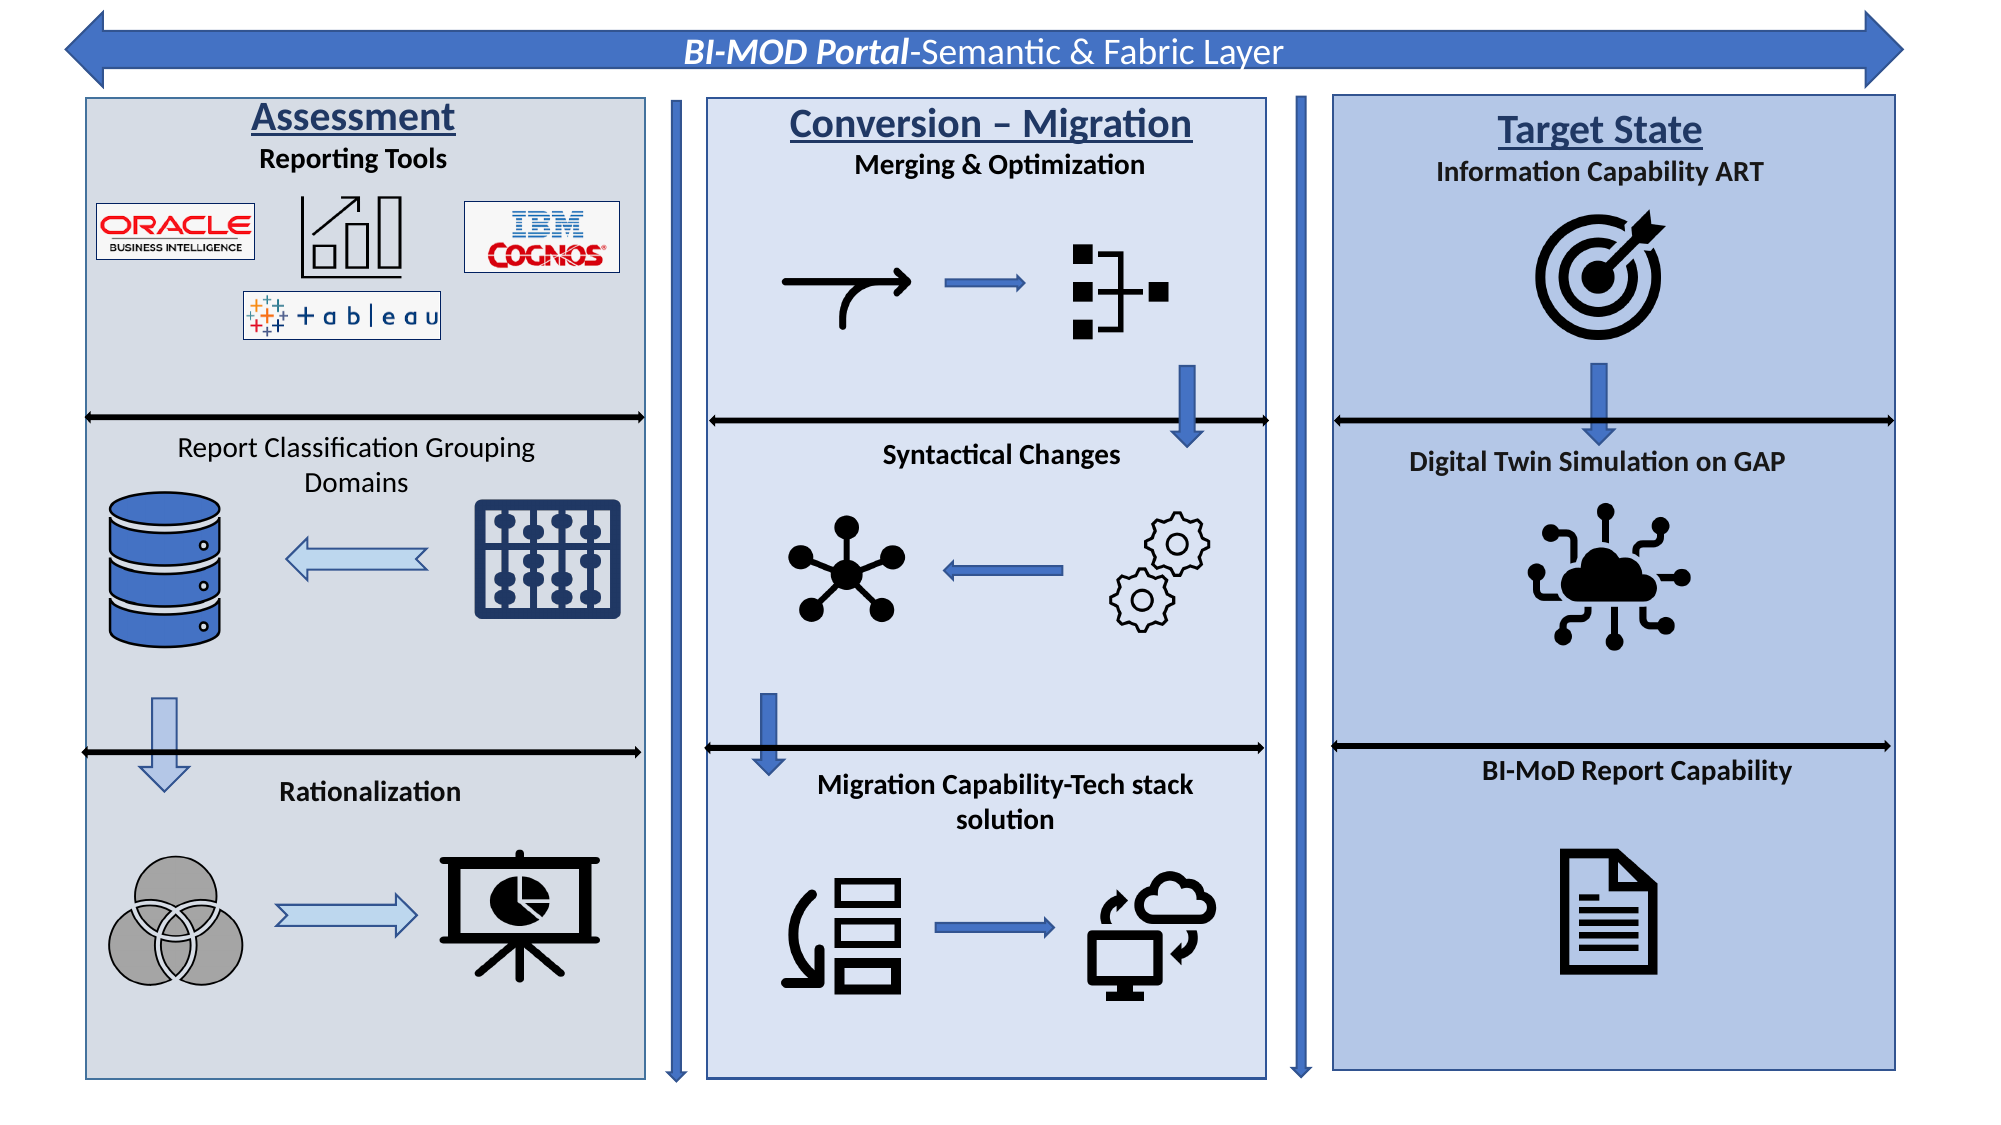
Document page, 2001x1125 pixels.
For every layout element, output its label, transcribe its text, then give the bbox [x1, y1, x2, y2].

text_box [751, 751, 780, 777]
text_box Target State Information Capability ART [1338, 94, 1863, 280]
text_box [1196, 414, 1270, 427]
text_box [1581, 424, 1617, 434]
text_box [1289, 95, 1313, 1079]
text_box Migration Capability-Tech stack solution [780, 757, 1231, 843]
text_box [944, 273, 1026, 293]
text_box [284, 535, 430, 583]
picture [1076, 861, 1227, 1012]
picture [772, 496, 921, 641]
text_box Rationalization [145, 764, 596, 815]
text_box [84, 411, 645, 424]
text_box BI-MoD Report Capability [1412, 744, 1863, 794]
text_box Conversion – Migration Merging & Optimization [774, 88, 1225, 239]
text_box [1330, 739, 1891, 753]
text_box Assessment Reporting Tools [128, 81, 579, 232]
text_box [1334, 414, 1895, 427]
picture [80, 827, 271, 1013]
text_box [942, 559, 1064, 582]
picture [462, 472, 633, 646]
picture [1524, 492, 1694, 663]
text_box [274, 891, 418, 939]
text_box Syntactical Changes [776, 427, 1227, 478]
text_box [81, 746, 642, 759]
picture [761, 856, 921, 1016]
text_box [706, 97, 1267, 1080]
text_box [704, 741, 1265, 755]
picture [760, 212, 931, 384]
text_box [151, 756, 178, 764]
text_box Report Classification Grouping Domains [131, 420, 582, 506]
picture [71, 472, 258, 667]
picture [1533, 836, 1684, 987]
picture [1085, 498, 1234, 646]
text_box [664, 99, 688, 1083]
text_box [1590, 362, 1608, 417]
picture [243, 178, 441, 340]
picture [1053, 226, 1188, 360]
text_box Digital Twin Simulation on GAP [1372, 434, 1823, 485]
text_box [709, 414, 1178, 427]
picture [1521, 195, 1680, 354]
text_box [934, 916, 1056, 939]
text_box [760, 693, 778, 744]
text_box [137, 765, 145, 774]
picture [96, 203, 255, 260]
text_box [85, 97, 646, 1080]
picture [464, 201, 620, 273]
text_box [1178, 364, 1196, 427]
text_box BI-MOD Portal-Semantic & Fabric Layer [64, 9, 1905, 90]
picture [418, 830, 621, 1000]
text_box [1332, 94, 1896, 1071]
text_box [151, 697, 178, 749]
